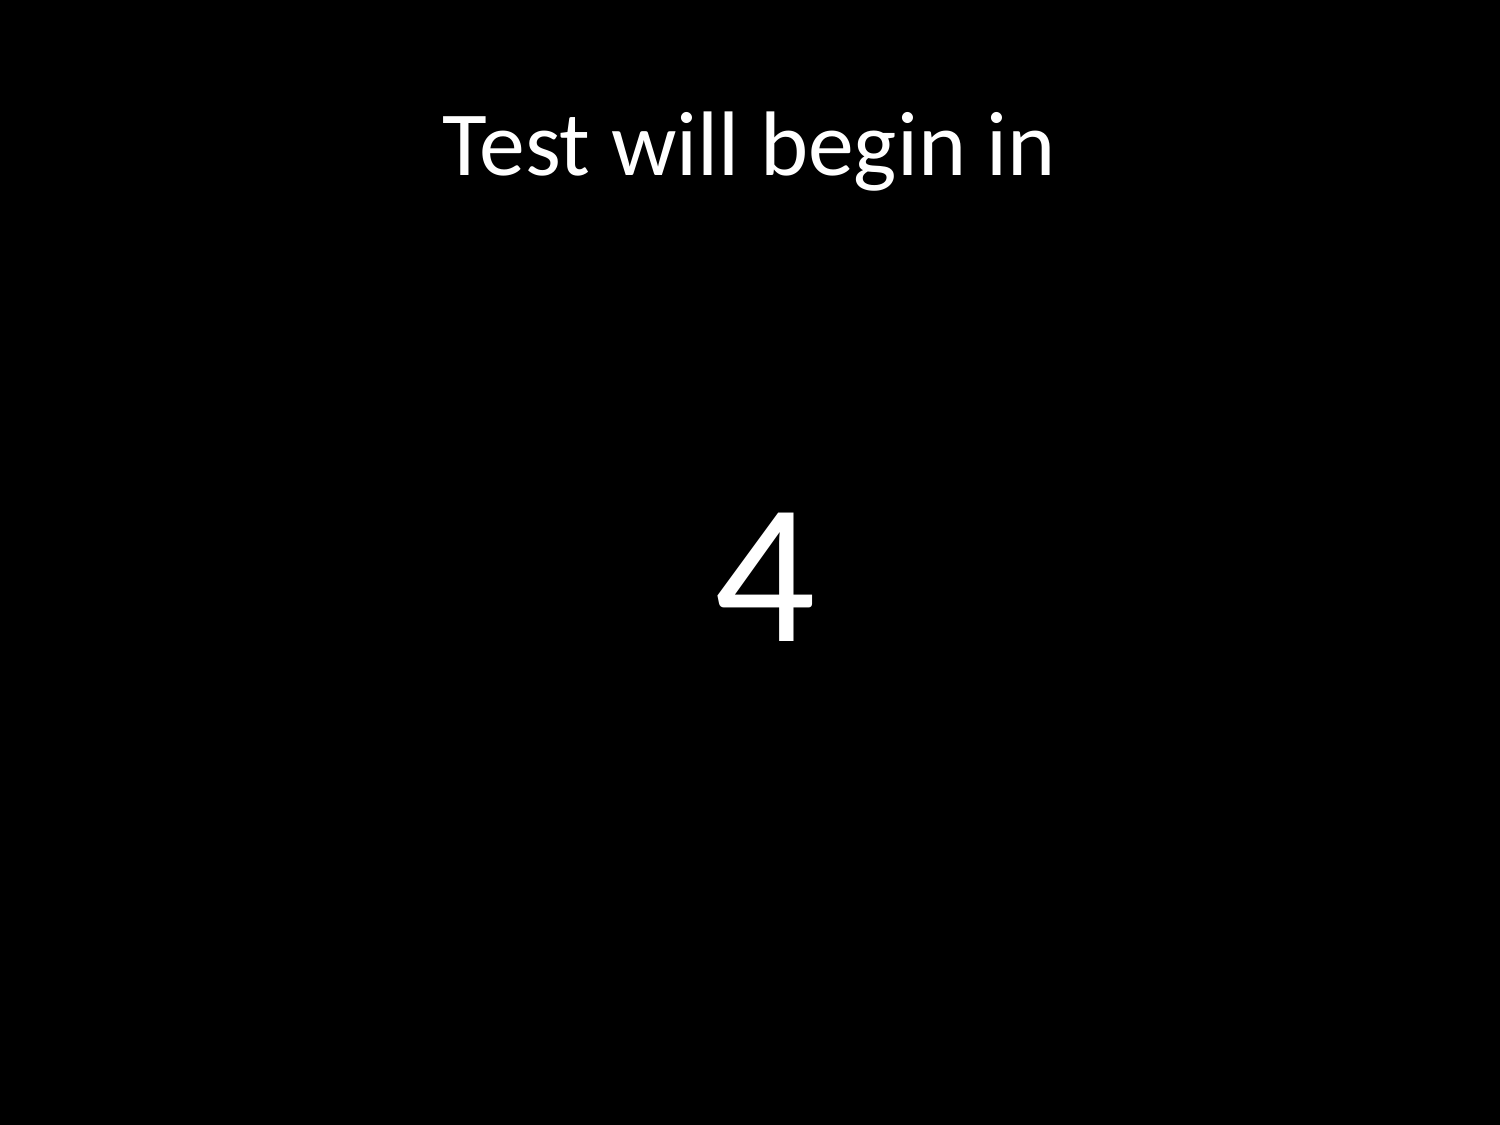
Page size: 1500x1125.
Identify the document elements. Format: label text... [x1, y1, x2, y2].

list 4 [677, 433, 854, 718]
title Test will begin in [75, 45, 1425, 233]
